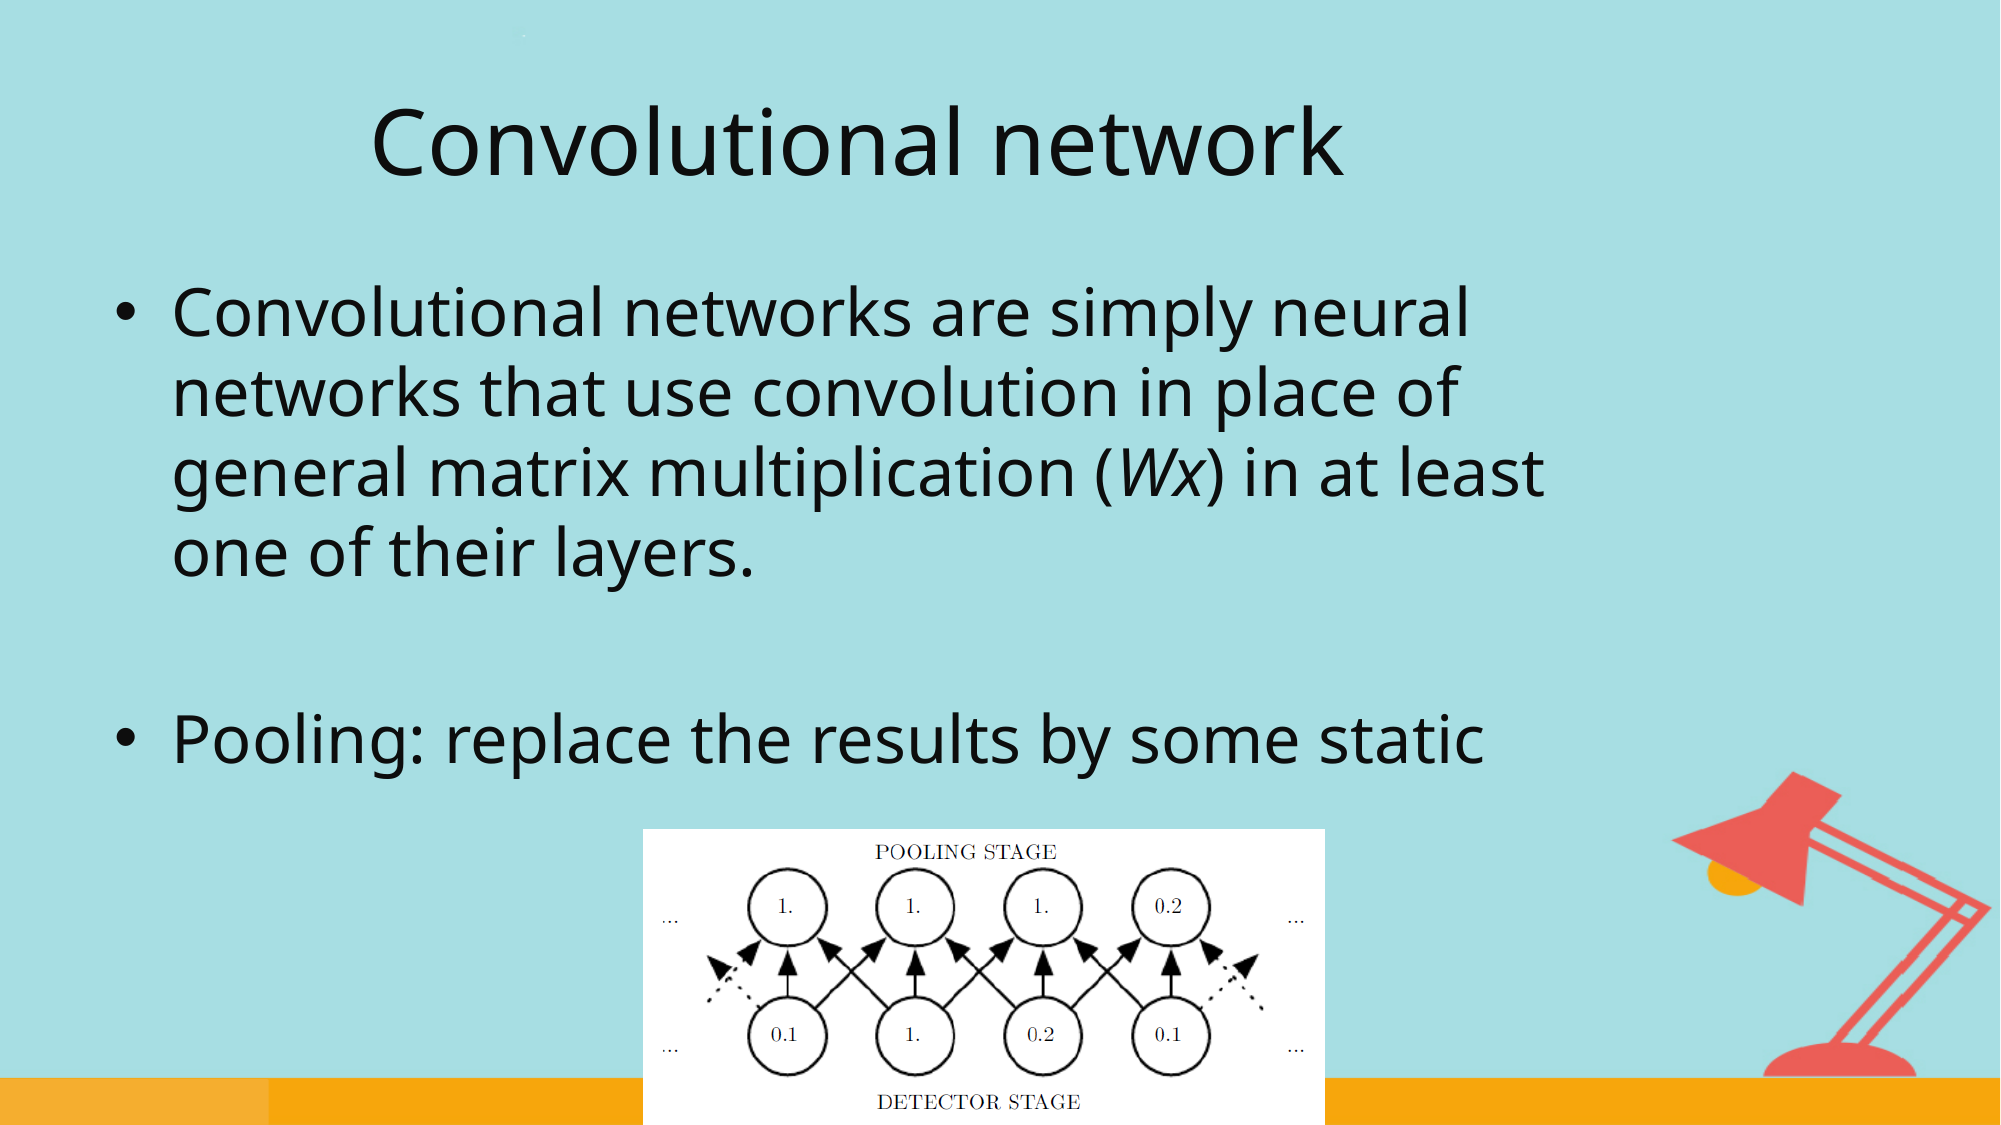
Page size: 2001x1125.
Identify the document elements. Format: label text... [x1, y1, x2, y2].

title Convolutional network [99, 45, 1617, 233]
list Convolutional networks are simply neural networks that use convolution in place of general matrix multiplication (Wx) in at least one of their layers. Pooling: replace the results by some static [99, 262, 1617, 1005]
picture [0, 0, 2001, 1125]
